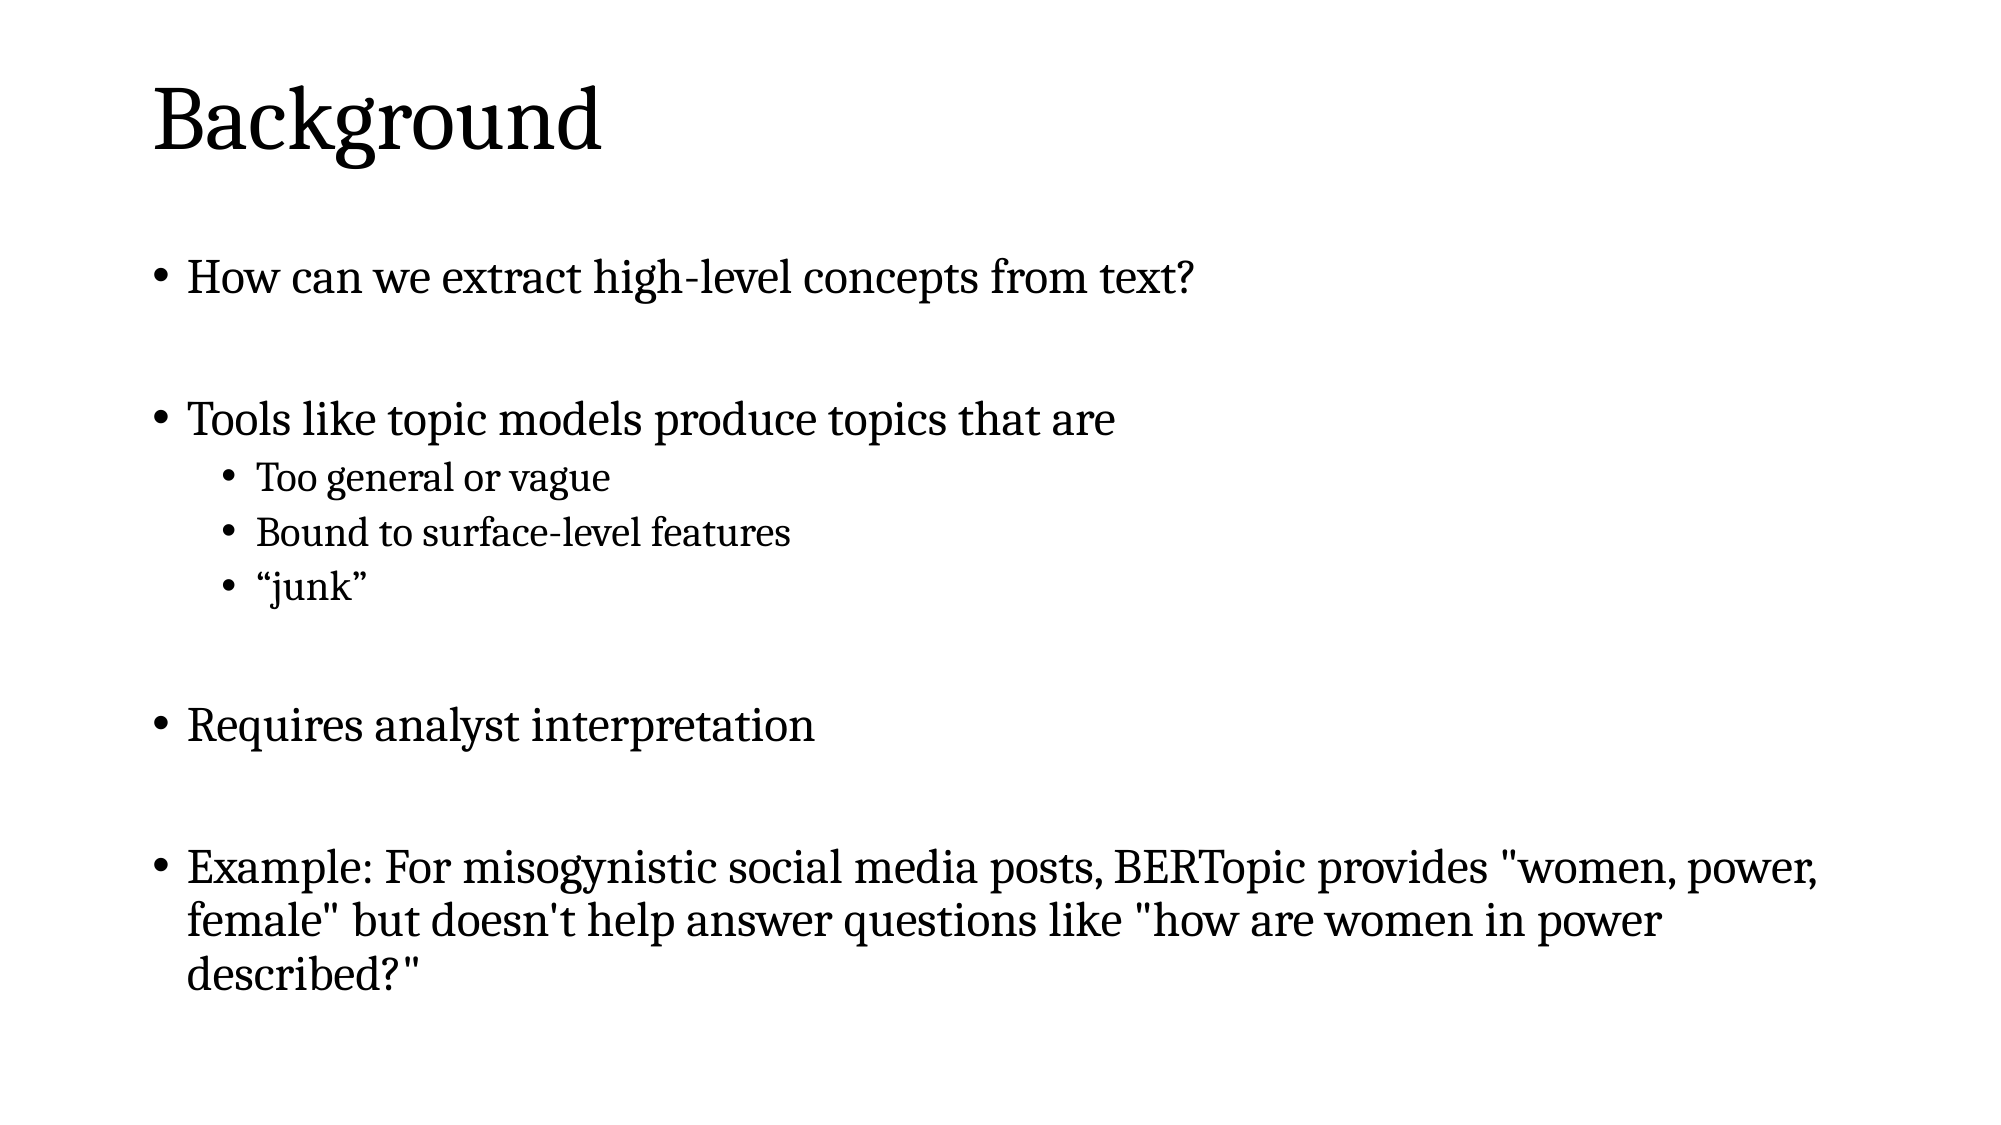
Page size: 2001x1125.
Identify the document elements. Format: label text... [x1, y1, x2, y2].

list How can we extract high-level concepts from text? Tools like topic models produce topics that are Too general or vague Bound to surface-level features “junk” Requires analyst interpretation Example: For misogynistic social media posts, BERTopic provides "women, power, female" but doesn't help answer questions like "how are women in power described?" [137, 243, 1863, 1014]
title Background [137, 11, 1863, 229]
